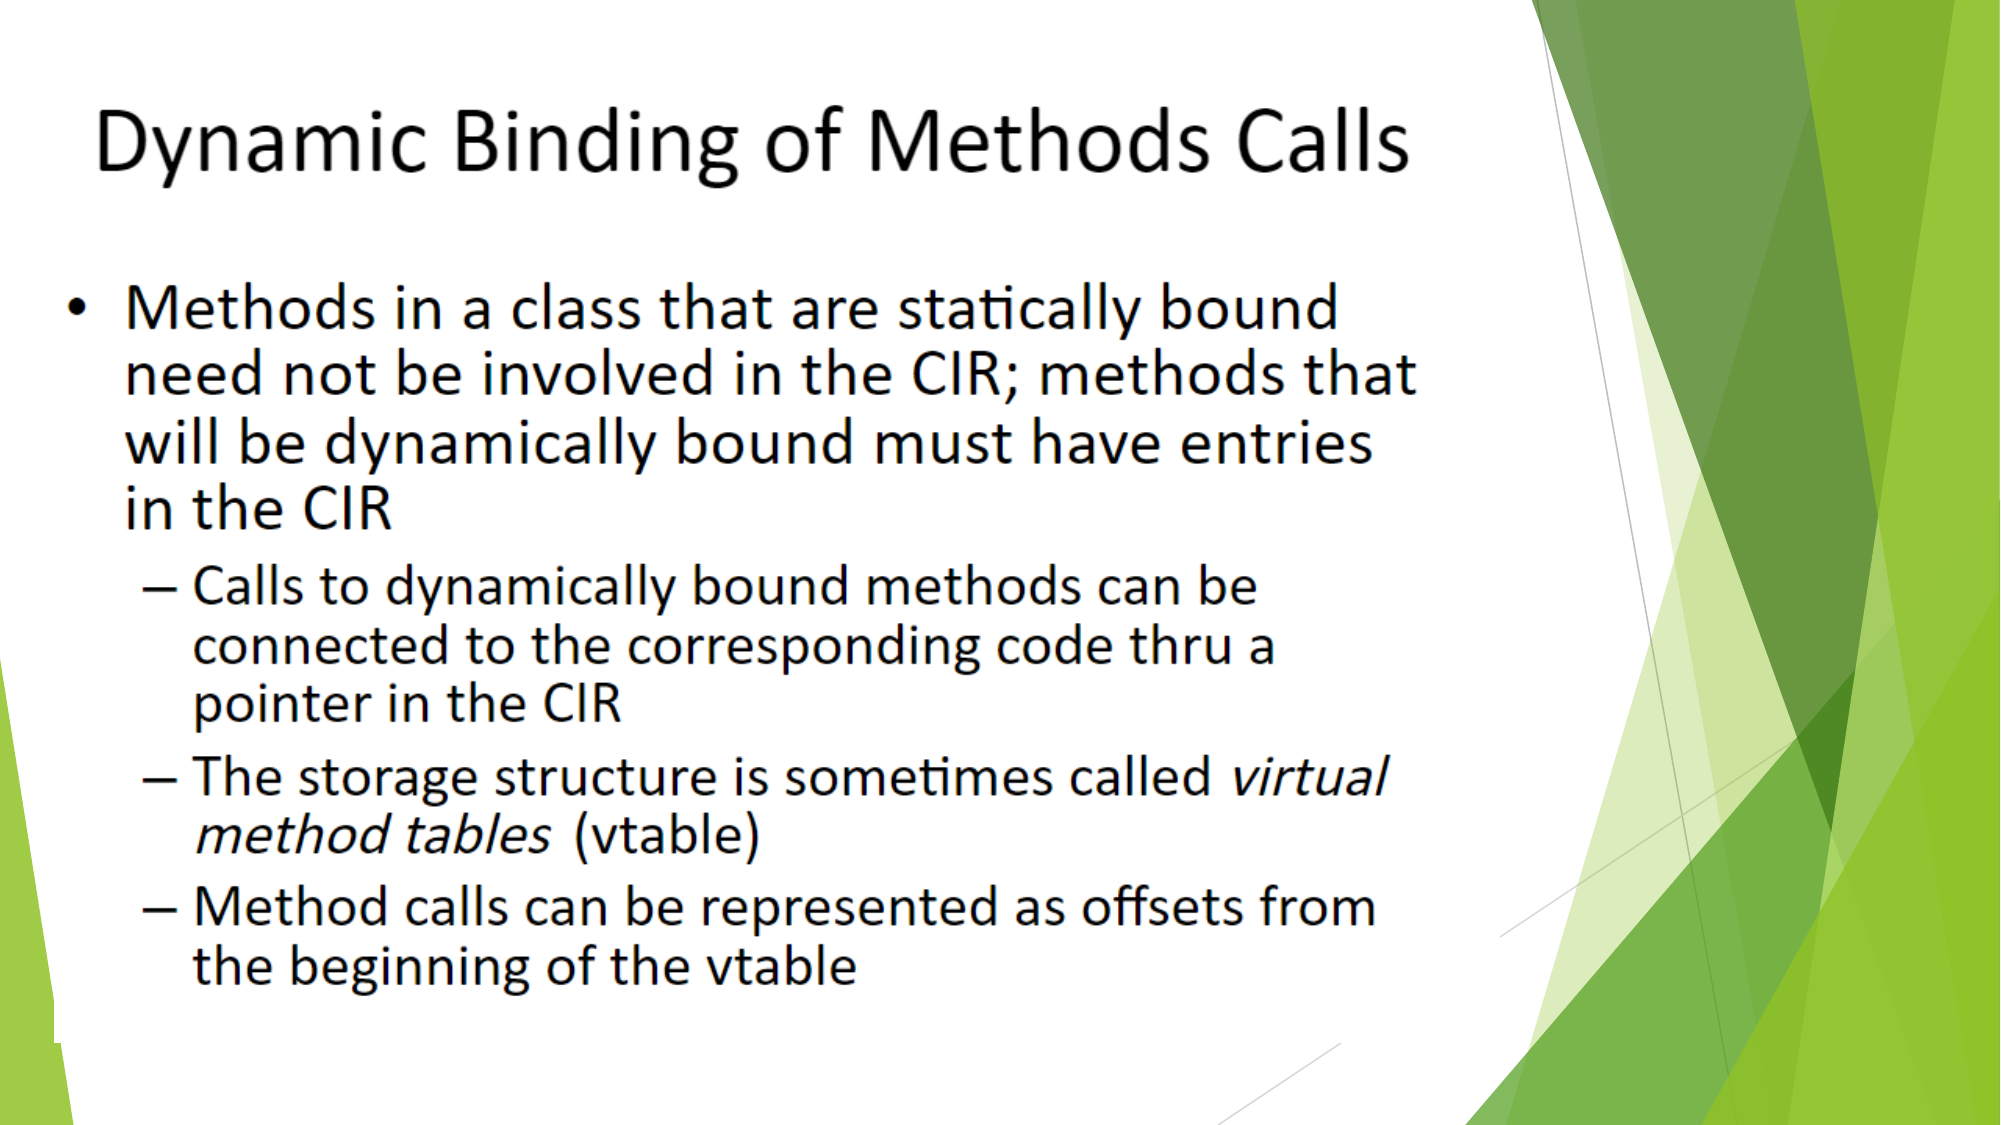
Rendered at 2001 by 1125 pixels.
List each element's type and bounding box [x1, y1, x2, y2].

picture [54, 82, 1501, 1043]
